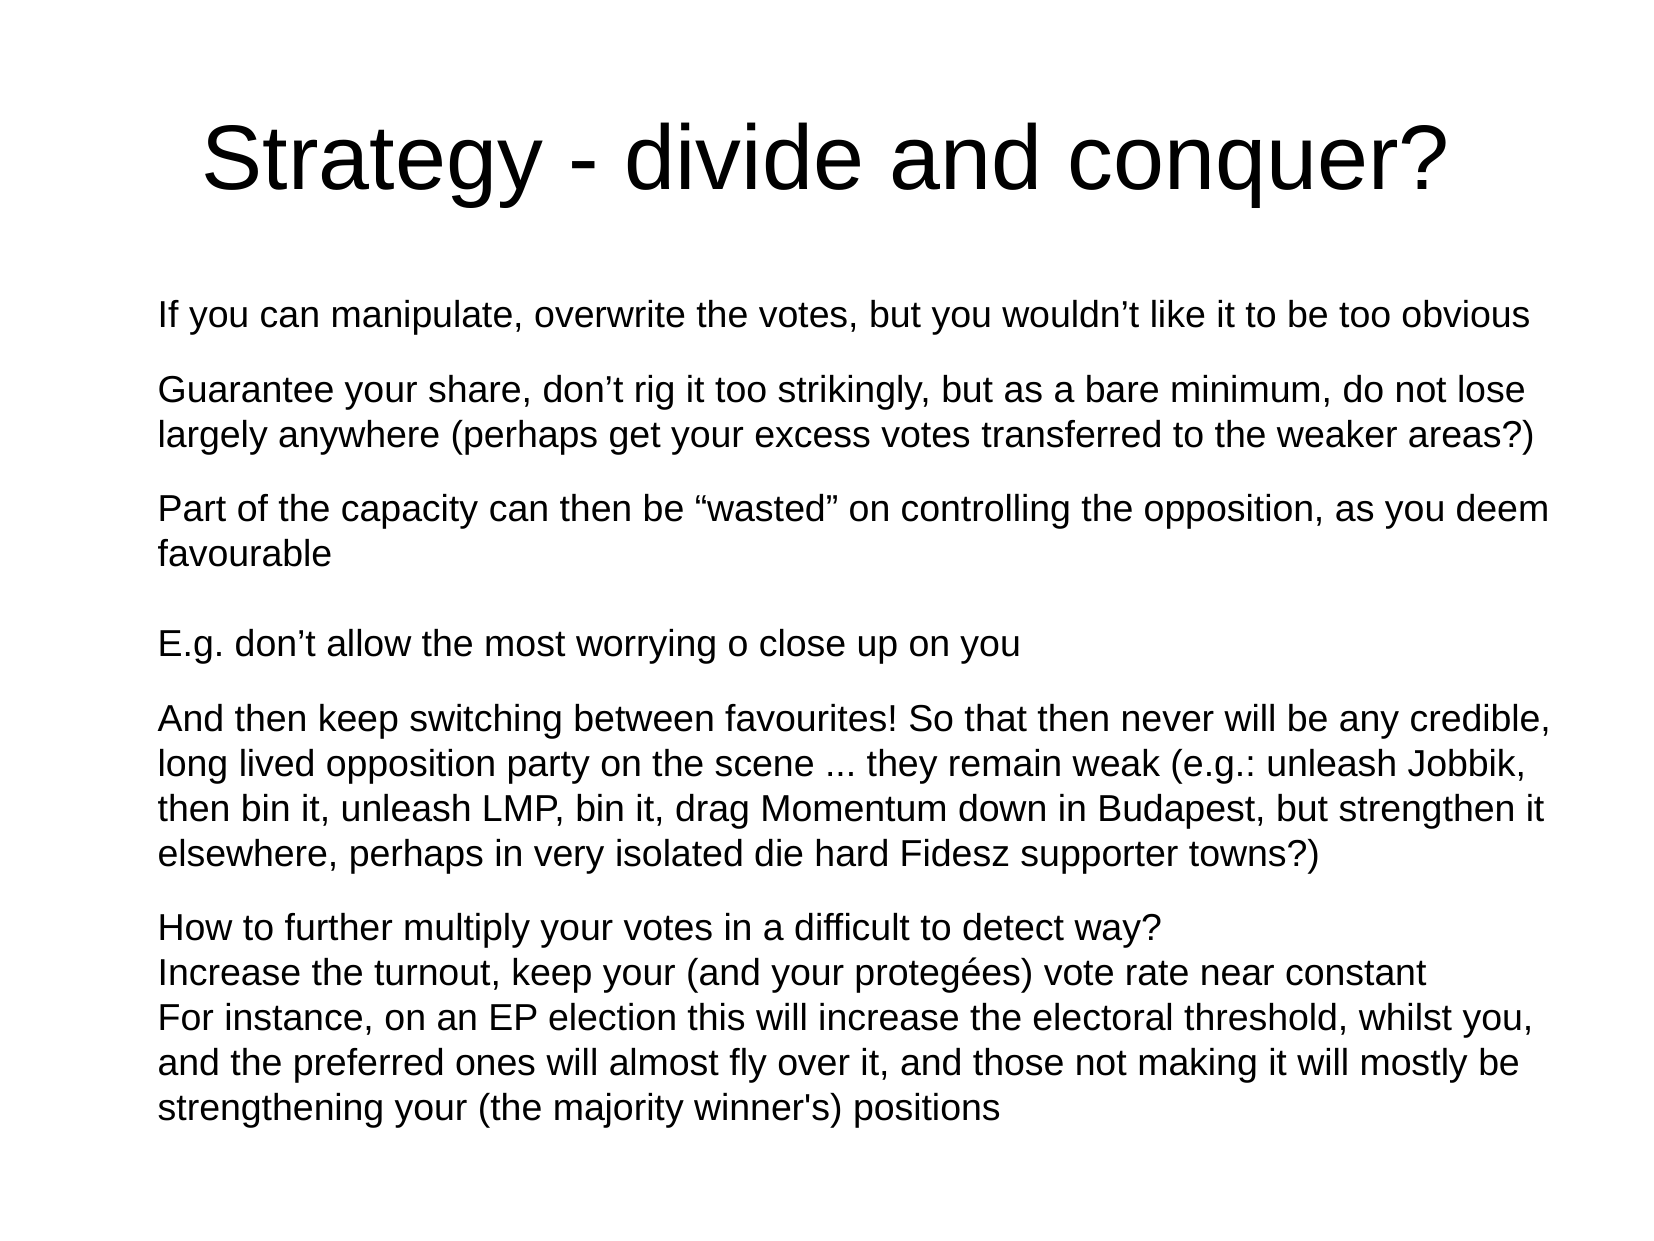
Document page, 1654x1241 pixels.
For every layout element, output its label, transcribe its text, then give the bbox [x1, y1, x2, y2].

text_box Strategy - divide and conquer? [82, 49, 1571, 257]
text_box If you can manipulate, overwrite the votes, but you wouldn’t like it to be too obvious Guarantee your share, don’t rig it too strikingly, but as a bare minimum, do not lose largely anywhere (perhaps get your excess votes transferred to the weaker areas?) Part of the capacity can then be “wasted” on controlling the opposition, as you deem favourable E.g. don’t allow the most worrying o close up on you And then keep switching between favourites! So that then never will be any credible, long lived opposition party on the scene ... they remain weak (e.g.: unleash Jobbik, then bin it, unleash LMP, bin it, drag Momentum down in Budapest, but strengthen it elsewhere, perhaps in very isolated die hard Fidesz supporter towns?) How to further multiply your votes in a difficult to detect way? Increase the turnout, keep your (and your protegées) vote rate near constant For instance, on an EP election this will increase the electoral threshold, whilst you, and the preferred ones will almost fly over it, and those not making it will mostly be strengthening your (the majority winner's) positions [82, 290, 1571, 1010]
